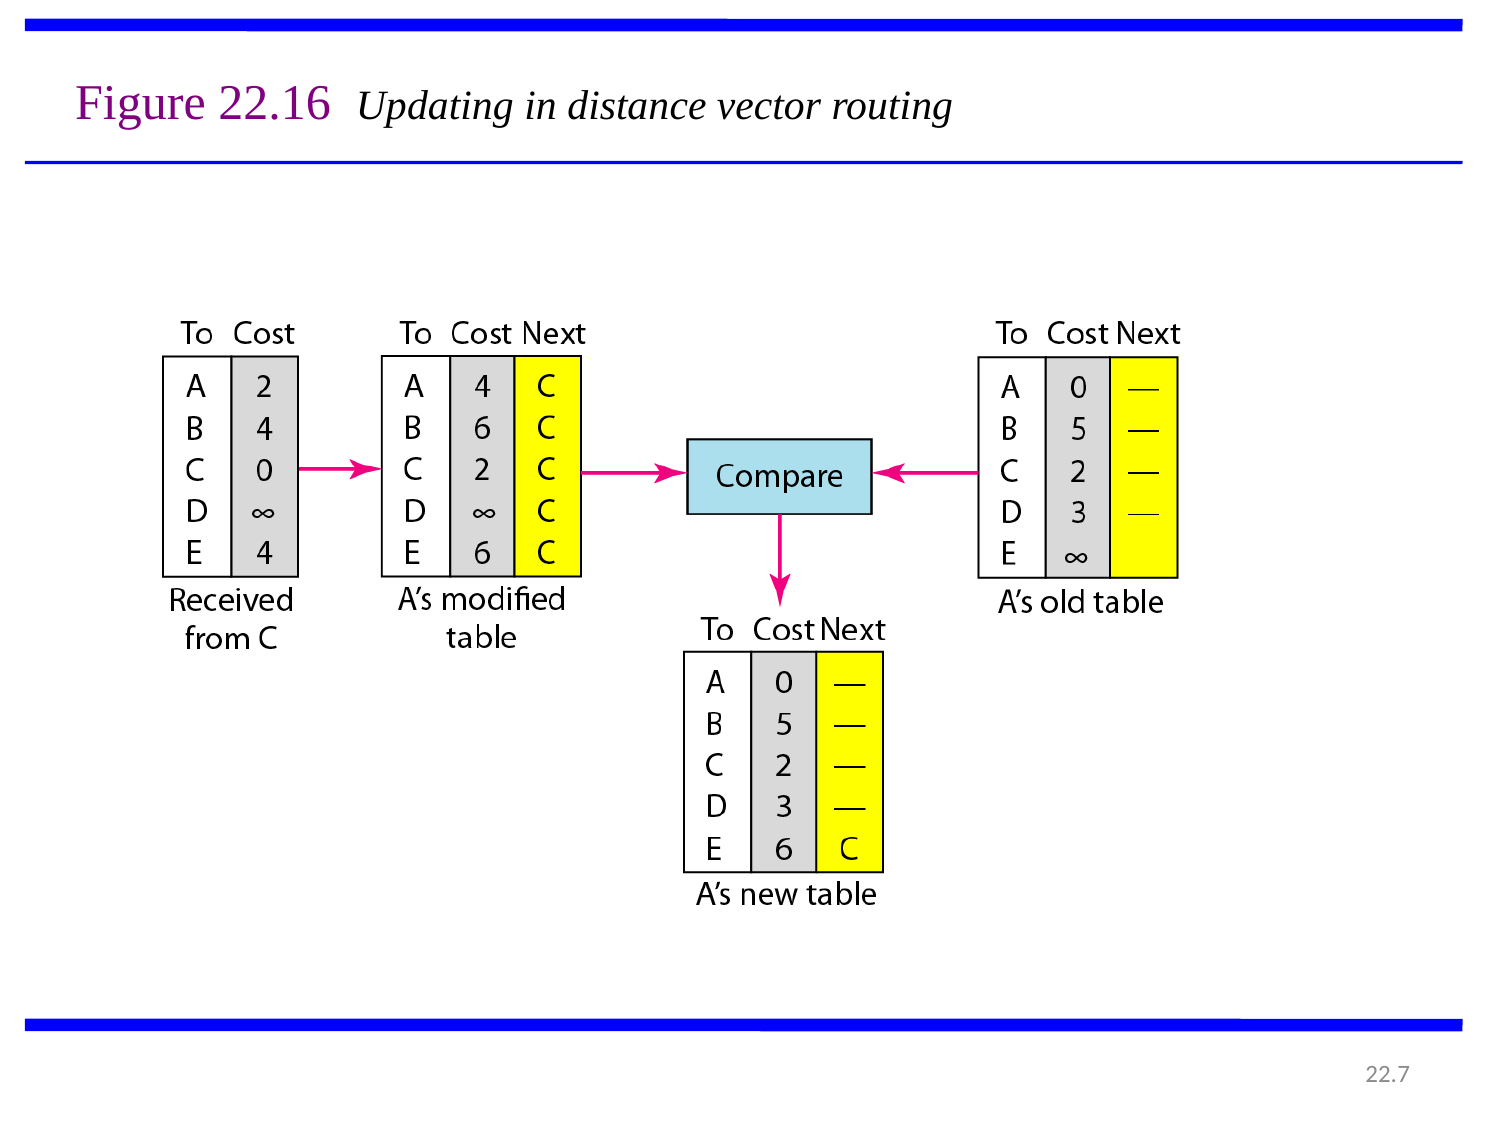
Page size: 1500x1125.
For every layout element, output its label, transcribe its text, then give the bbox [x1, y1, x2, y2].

picture [162, 316, 1181, 913]
slide_number 22.7 [1074, 1042, 1425, 1103]
text_box Figure 22.16 Updating in distance vector routing [60, 62, 969, 138]
